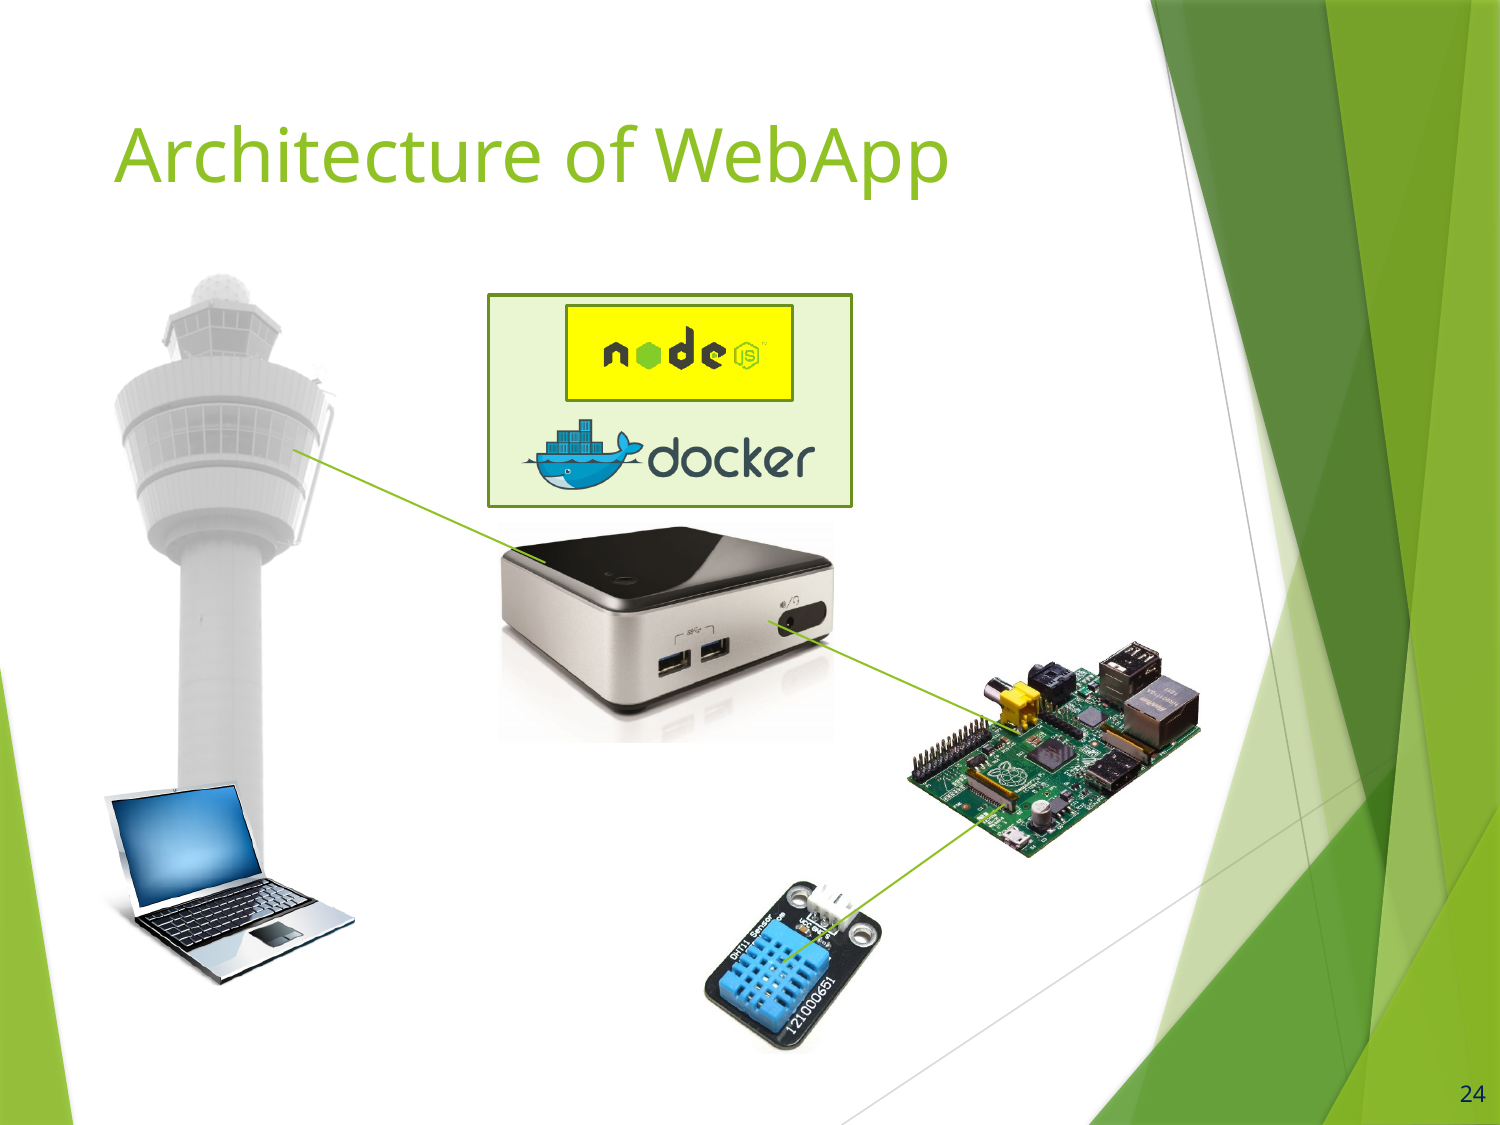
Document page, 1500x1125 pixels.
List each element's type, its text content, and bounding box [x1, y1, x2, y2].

picture [907, 641, 1202, 859]
title Architecture of WebApp [99, 99, 1142, 317]
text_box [293, 449, 546, 563]
slide_number 24 [1417, 1065, 1500, 1125]
picture [701, 869, 885, 1054]
picture [99, 251, 356, 987]
text_box [487, 317, 853, 508]
picture [497, 523, 835, 743]
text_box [768, 620, 1021, 735]
picture [598, 304, 770, 391]
text_box [565, 317, 794, 402]
picture [521, 418, 816, 490]
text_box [783, 803, 1006, 963]
